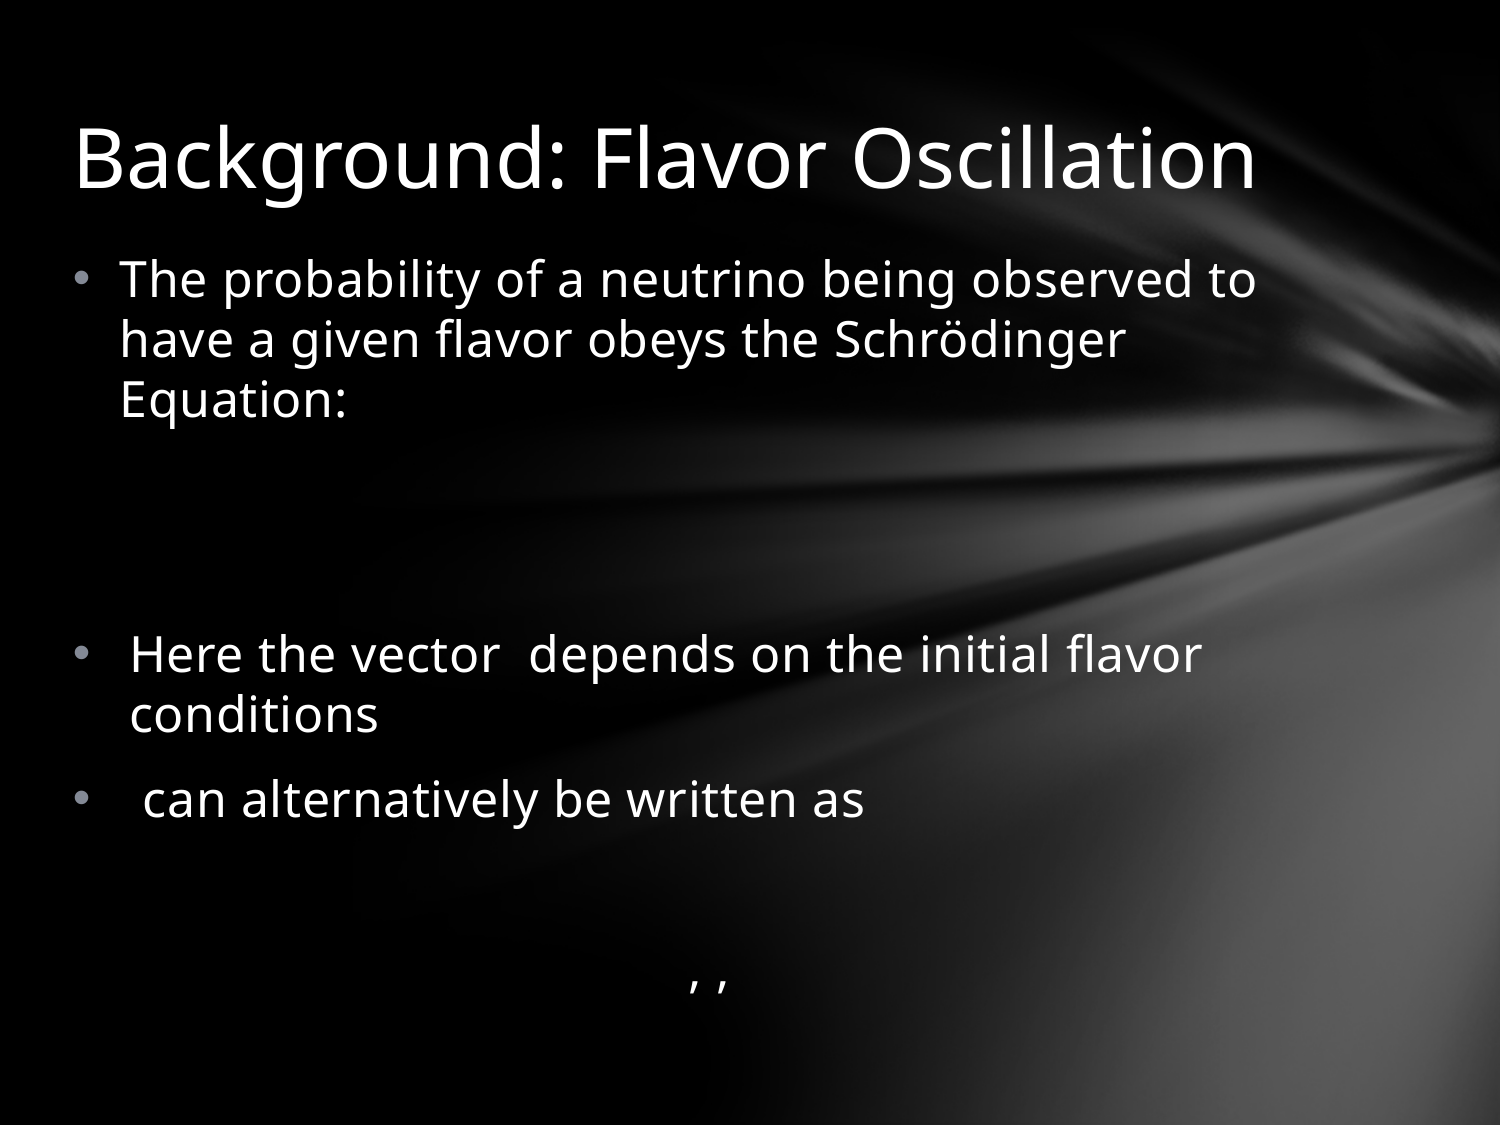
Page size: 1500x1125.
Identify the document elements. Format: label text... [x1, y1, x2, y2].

title Background: Flavor Oscillation [57, 37, 1318, 213]
